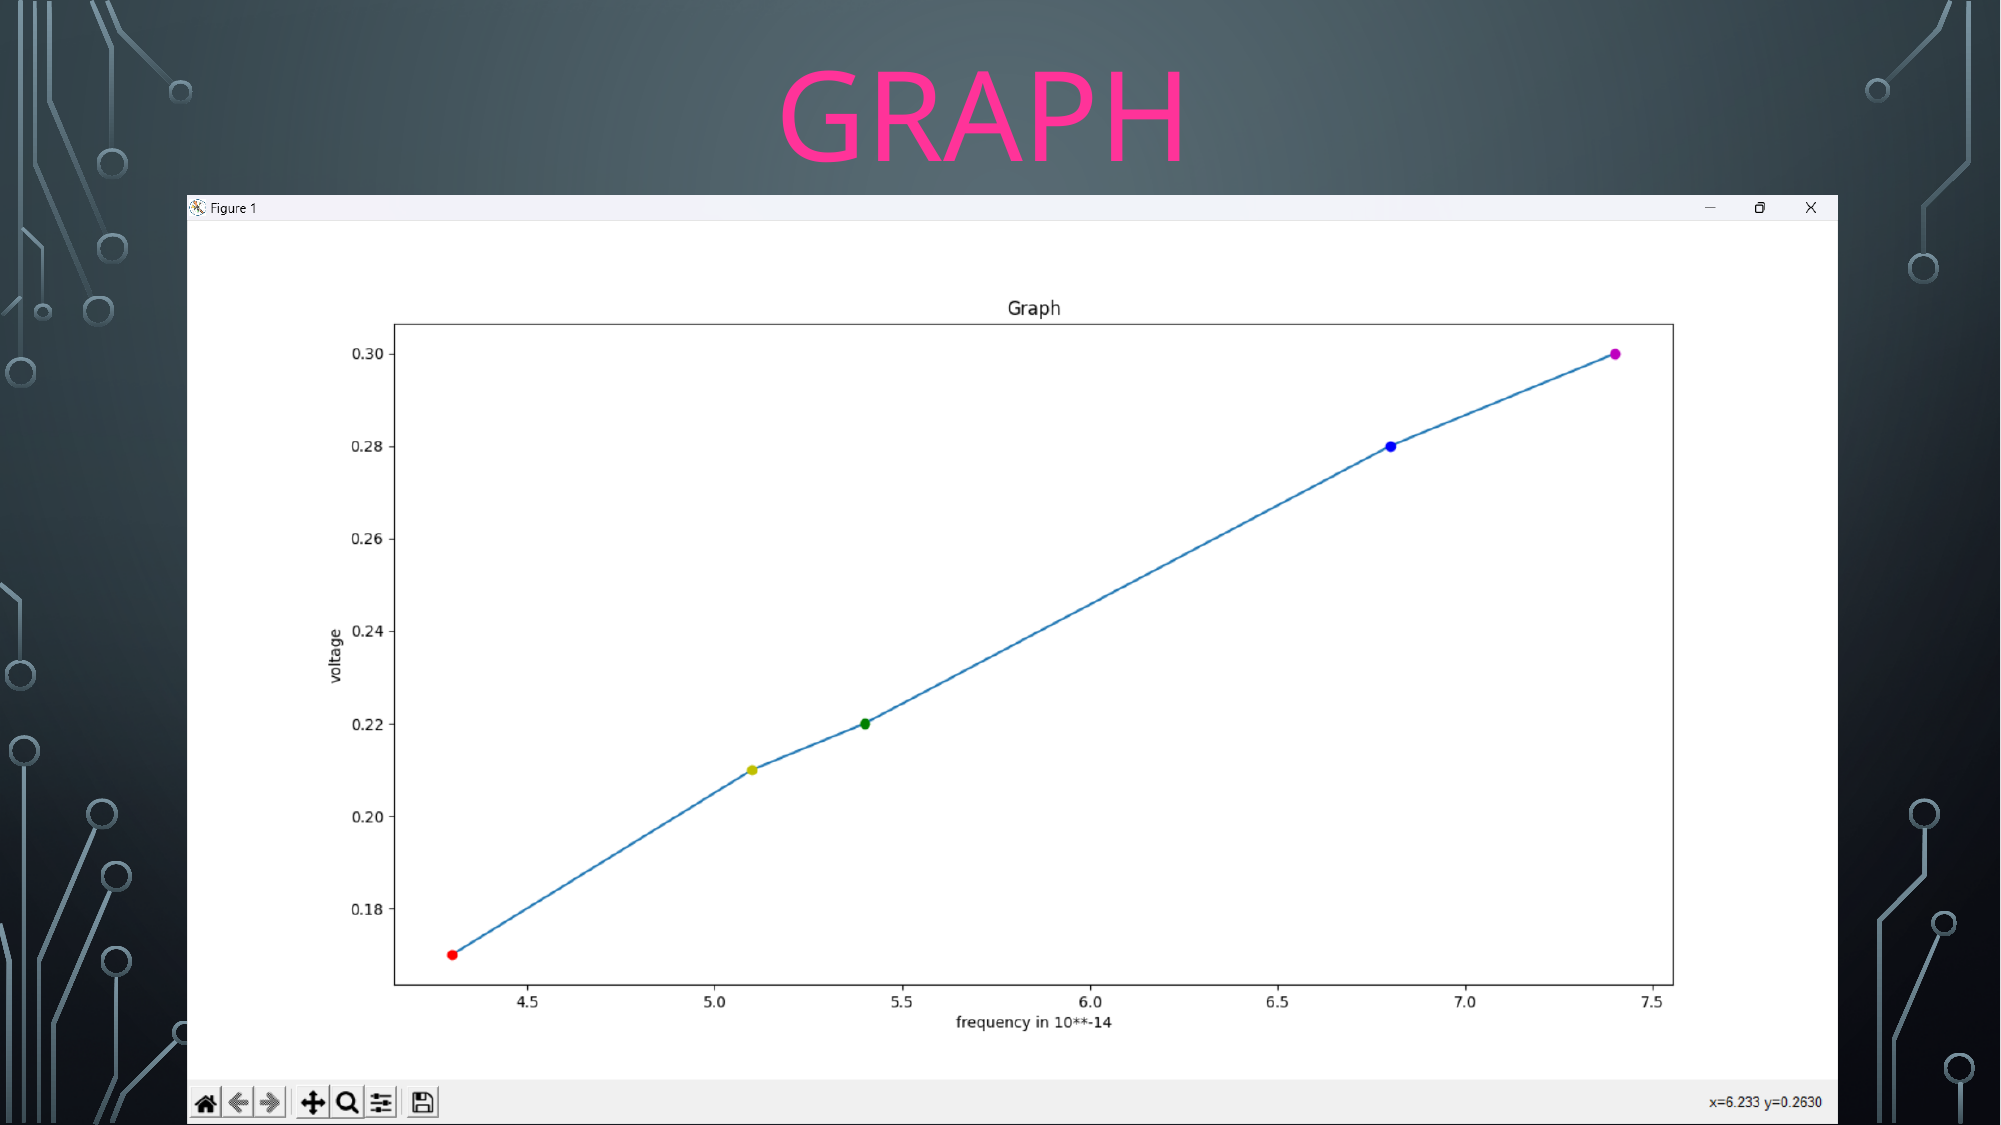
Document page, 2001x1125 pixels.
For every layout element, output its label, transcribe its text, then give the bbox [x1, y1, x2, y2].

picture [186, 195, 1838, 1124]
title Graph [171, 0, 1797, 243]
